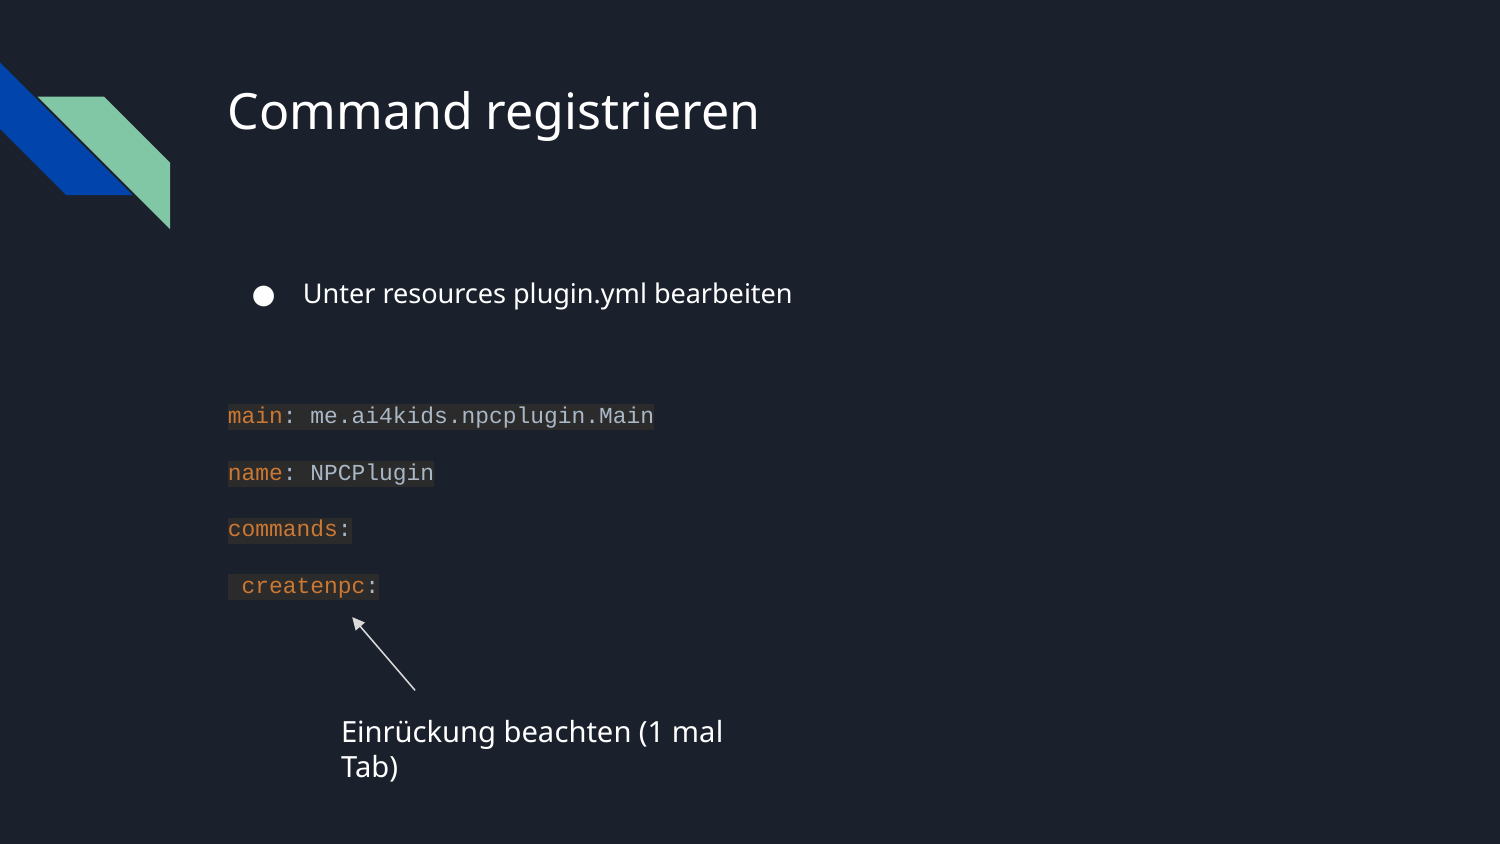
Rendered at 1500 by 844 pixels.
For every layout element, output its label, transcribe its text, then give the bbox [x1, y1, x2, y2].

title Command registrieren [212, 64, 1368, 215]
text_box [351, 616, 416, 691]
text_box Einrückung beachten (1 mal Tab) [326, 697, 757, 798]
list Unter resources plugin.yml bearbeiten main: me.ai4kids.npcplugin.Main name: NPCPlugin commands: createnpc: [212, 257, 1368, 735]
